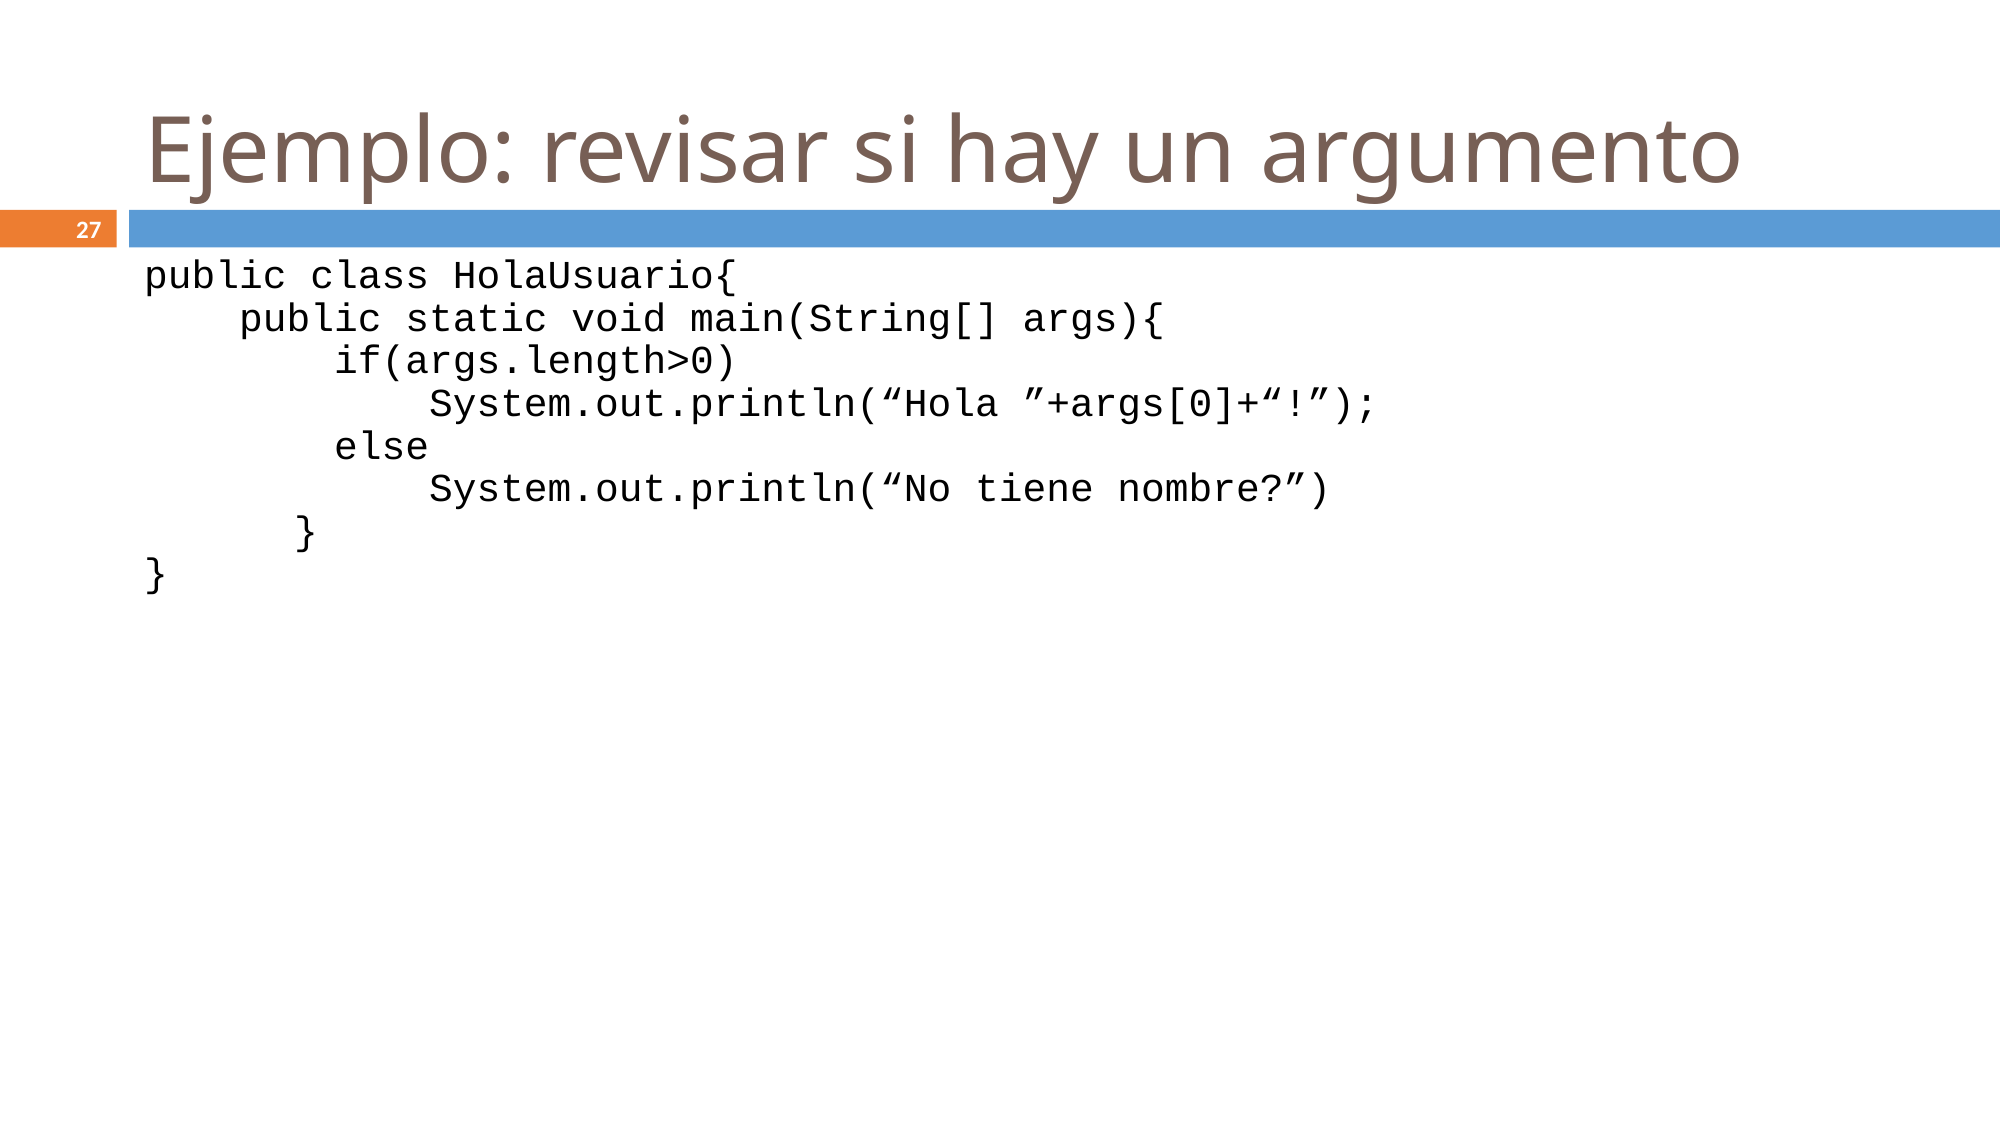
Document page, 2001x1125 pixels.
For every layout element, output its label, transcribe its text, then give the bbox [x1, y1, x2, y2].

list public class HolaUsuario{ public static void main(String[] args){ if(args.length>0) System.out.println(“Hola ”+args[0]+“!”); else System.out.println(“No tiene nombre?”) } } [129, 247, 1863, 1014]
title Ejemplo: revisar si hay un argumento [129, 0, 1863, 210]
slide_number 27 [0, 210, 117, 248]
